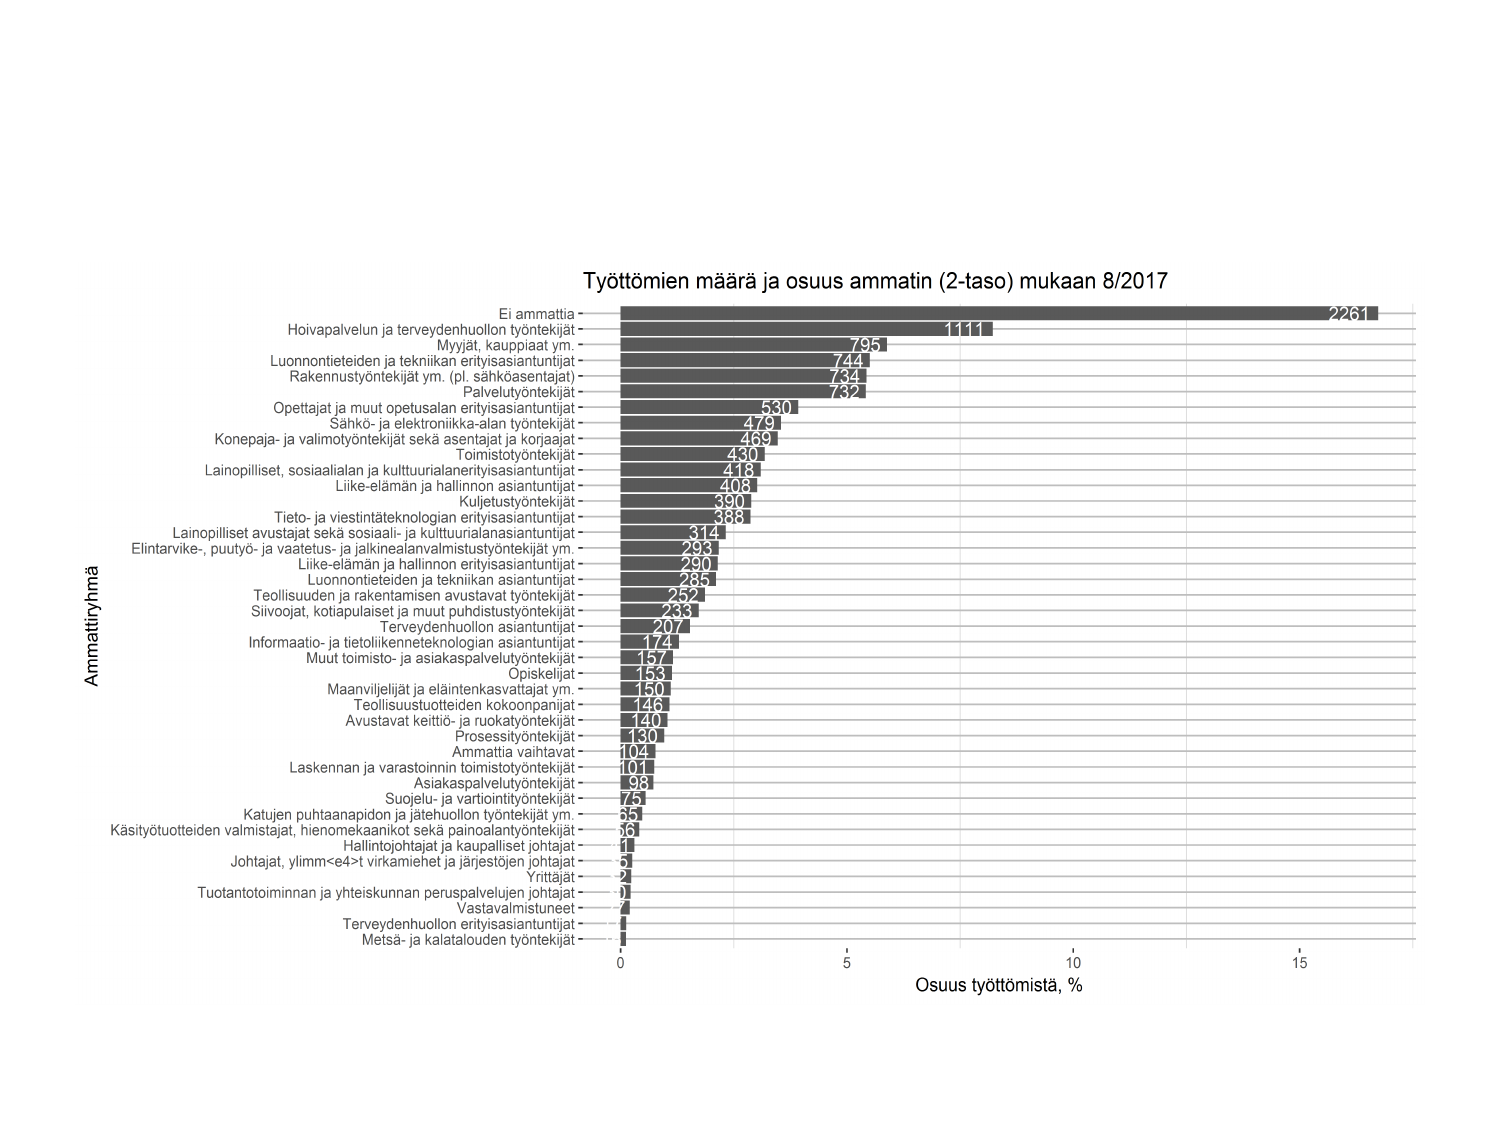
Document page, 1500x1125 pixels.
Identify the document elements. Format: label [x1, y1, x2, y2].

picture [74, 262, 1426, 1006]
